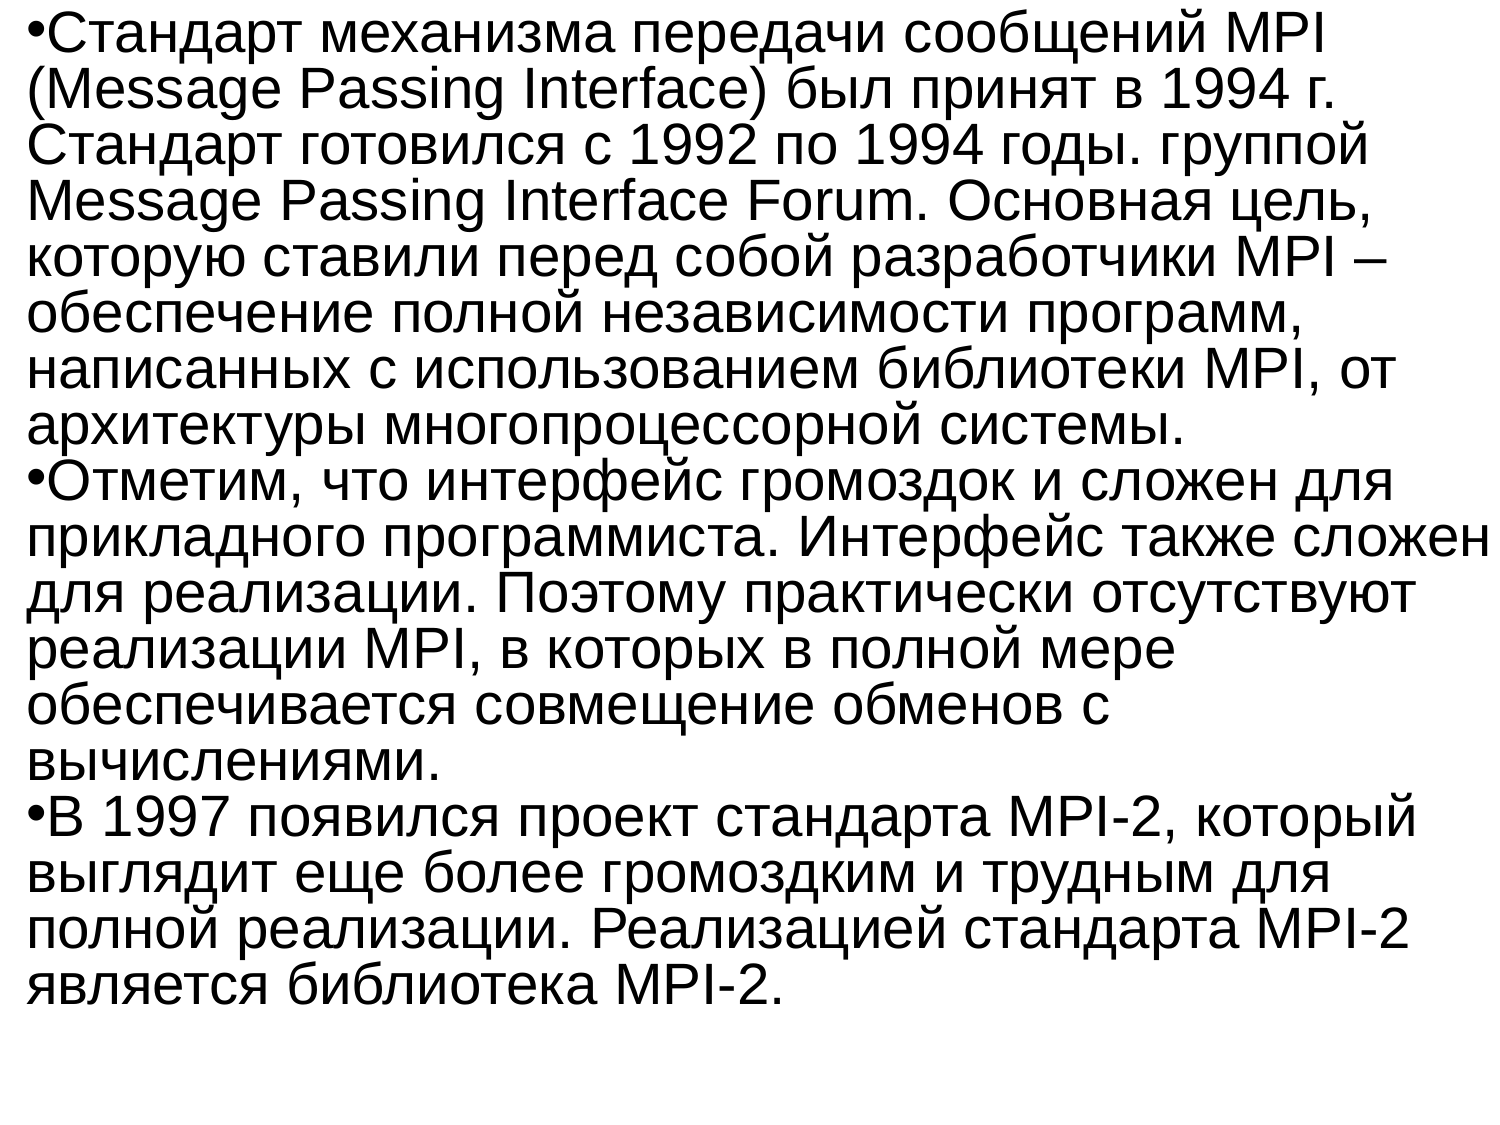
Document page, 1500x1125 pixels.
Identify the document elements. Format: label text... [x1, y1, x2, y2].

text_box Стандарт механизма передачи сообщений MPI (Message Passing Interface) был принят в 1994 г. Стандарт готовился с 1992 по 1994 годы. группой Message Passing Interface Forum. Основная цель, которую ставили перед собой разработчики MPI – обеспечение полной независимости программ, написанных с использованием библиотеки MPI, от архитектуры многопроцессорной системы. Отметим, что интерфейс громоздок и сложен для прикладного программиста. Интерфейс также сложен для реализации. Поэтому практически отсутствуют реализации MPI, в которых в полной мере обеспечивается совмещение обменов с вычислениями. В 1997 появился проект стандарта MPI-2, который выглядит еще более громоздким и трудным для полной реализации. Реализацией стандарта MPI-2 является библиотека MPI-2. [11, 0, 1500, 1125]
